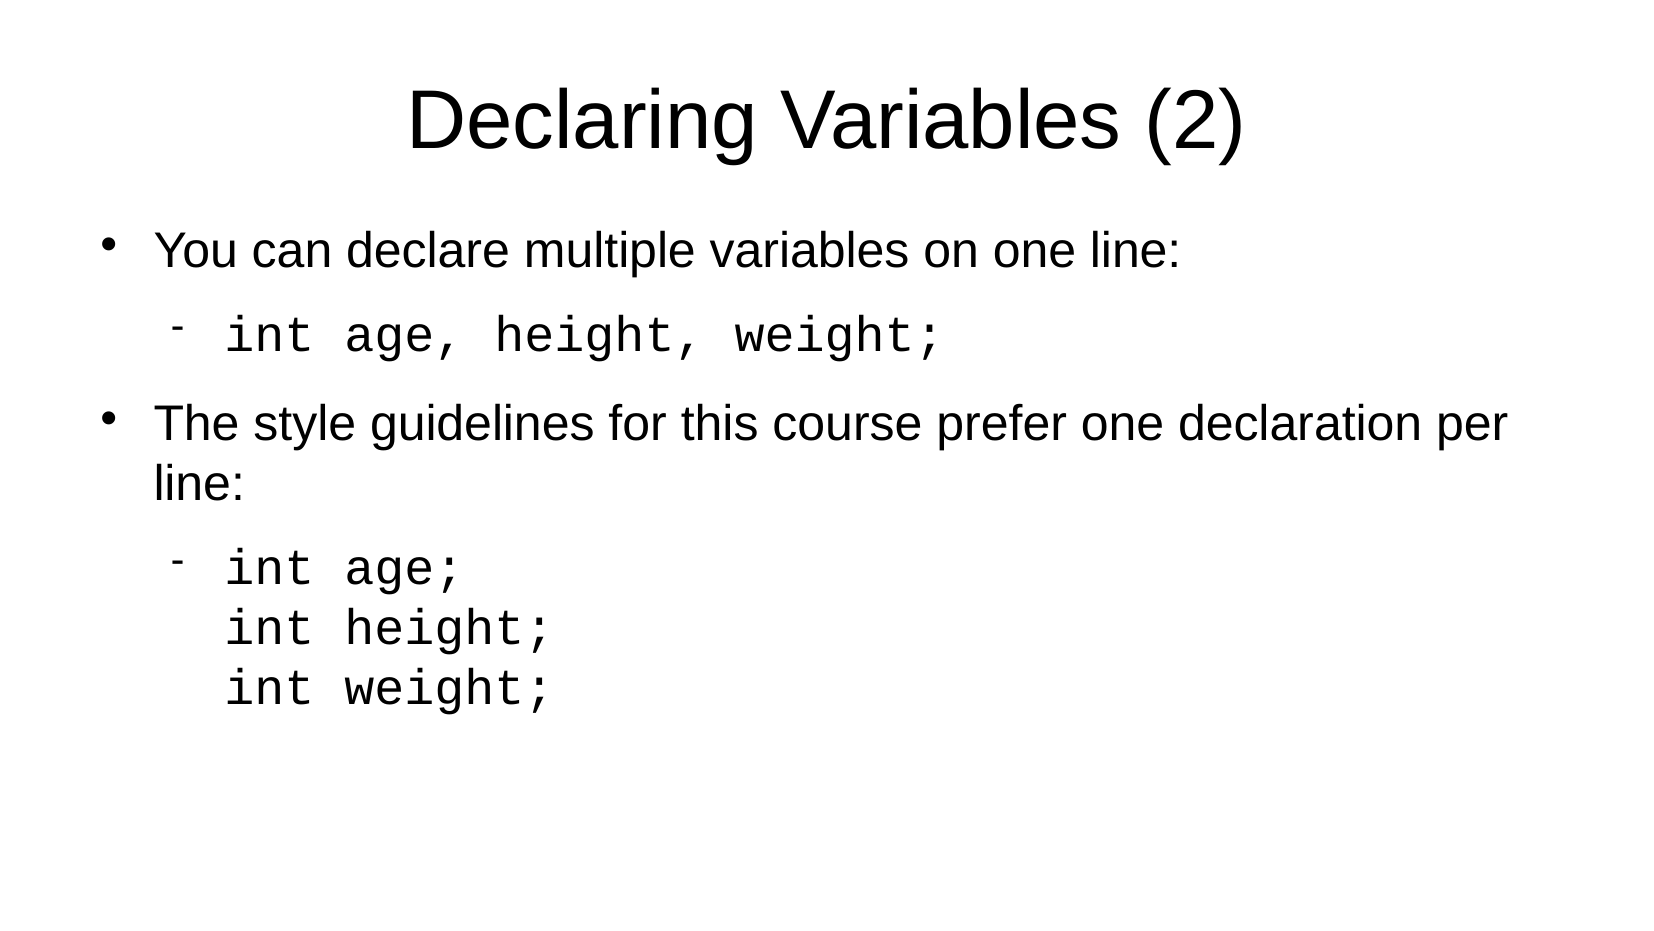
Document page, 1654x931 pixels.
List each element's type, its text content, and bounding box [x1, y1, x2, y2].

text_box You can declare multiple variables on one line: int age, height, weight; The style guidelines for this course prefer one declaration per line: int age; int height; int weight; [82, 217, 1571, 757]
text_box Declaring Variables (2) [82, 37, 1571, 193]
